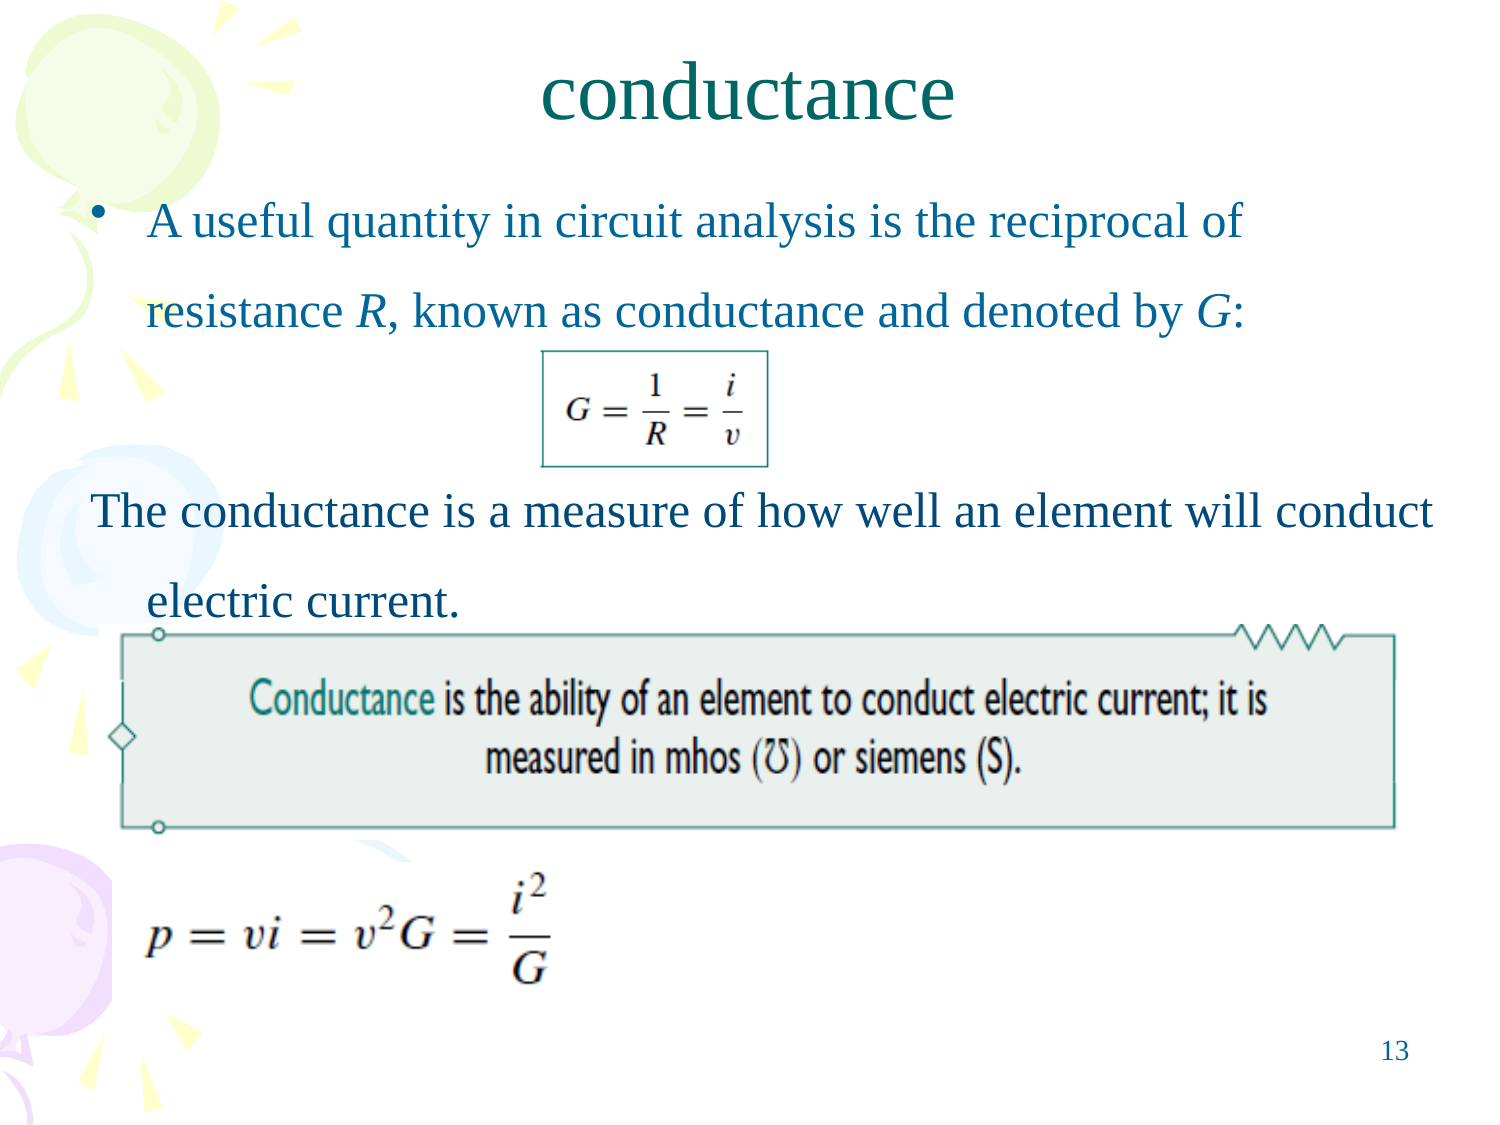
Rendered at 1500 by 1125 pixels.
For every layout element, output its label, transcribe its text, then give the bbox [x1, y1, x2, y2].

picture [99, 624, 1413, 840]
picture [512, 337, 799, 490]
slide_number 13 [1074, 1023, 1426, 1100]
picture [112, 862, 588, 1015]
list A useful quantity in circuit analysis is the reciprocal of resistance R, known as conductance and denoted by G: The conductance is a measure of how well an element will conduct electric current. [74, 149, 1463, 882]
title conductance [72, 12, 1426, 146]
